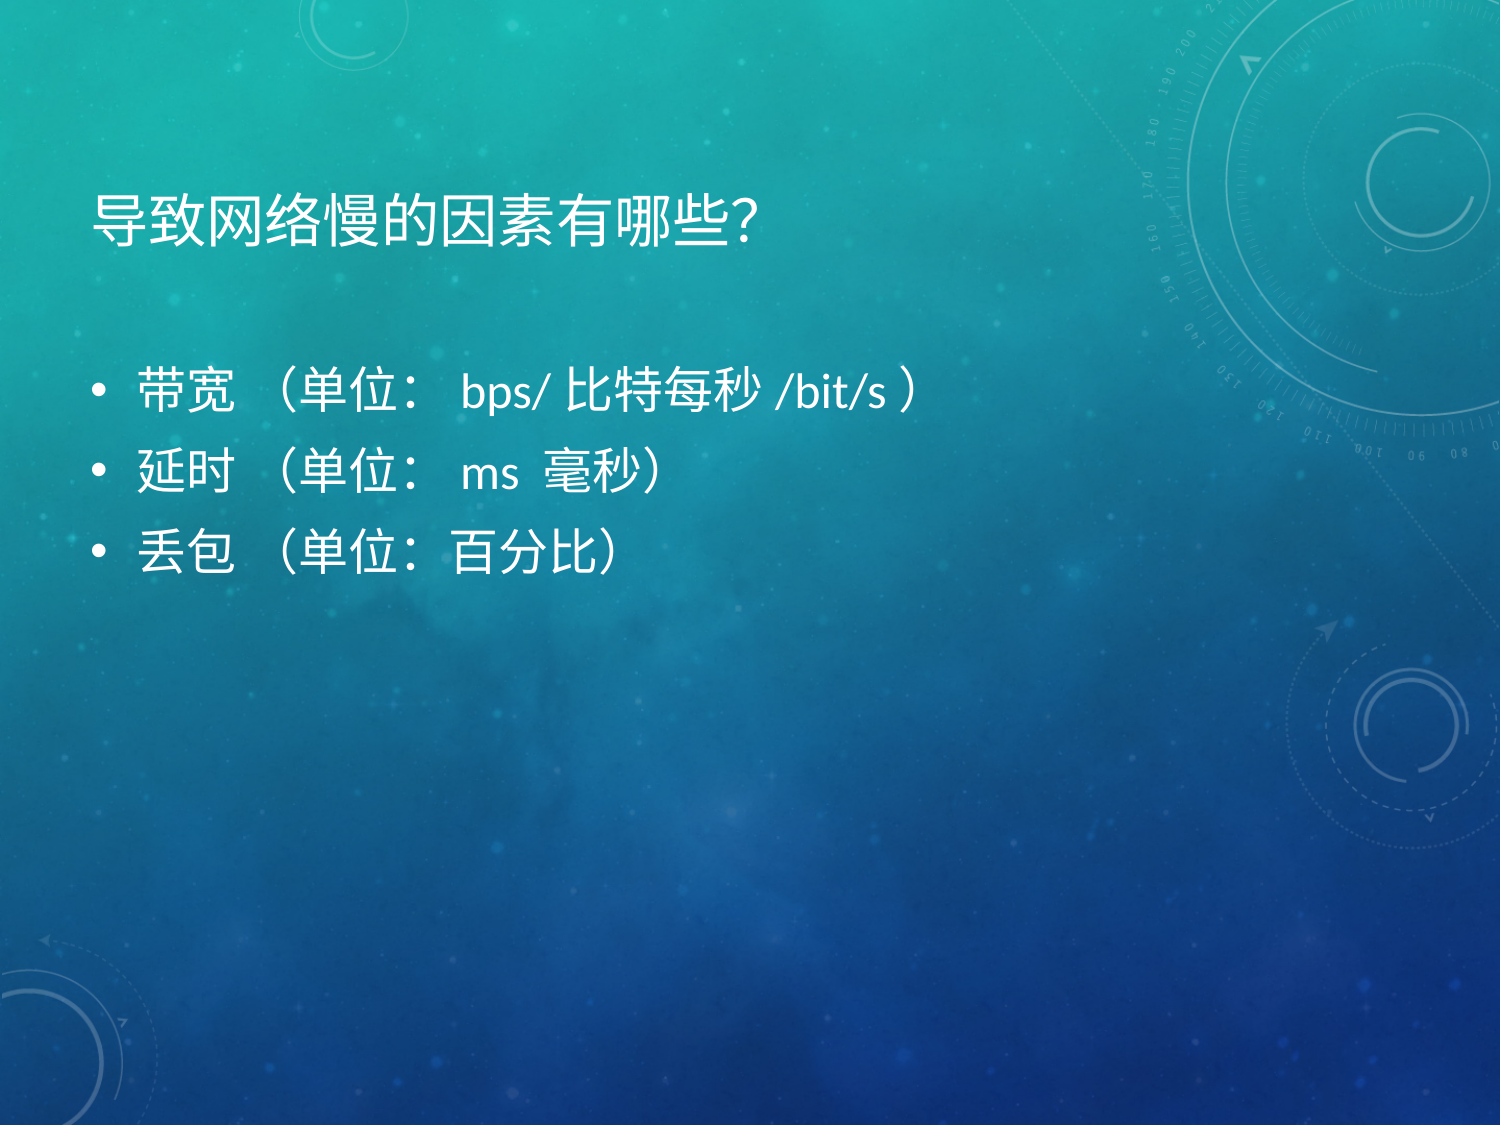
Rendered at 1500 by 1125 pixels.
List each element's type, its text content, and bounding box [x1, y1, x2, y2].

picture [0, 0, 1500, 1125]
title 导致网络慢的因素有哪些？ [75, 99, 1350, 339]
list 带宽 （单位：bps/比特每秒/bit/s） 延时 （单位：ms 毫秒） 丢包 （单位：百分比） [75, 351, 1350, 950]
